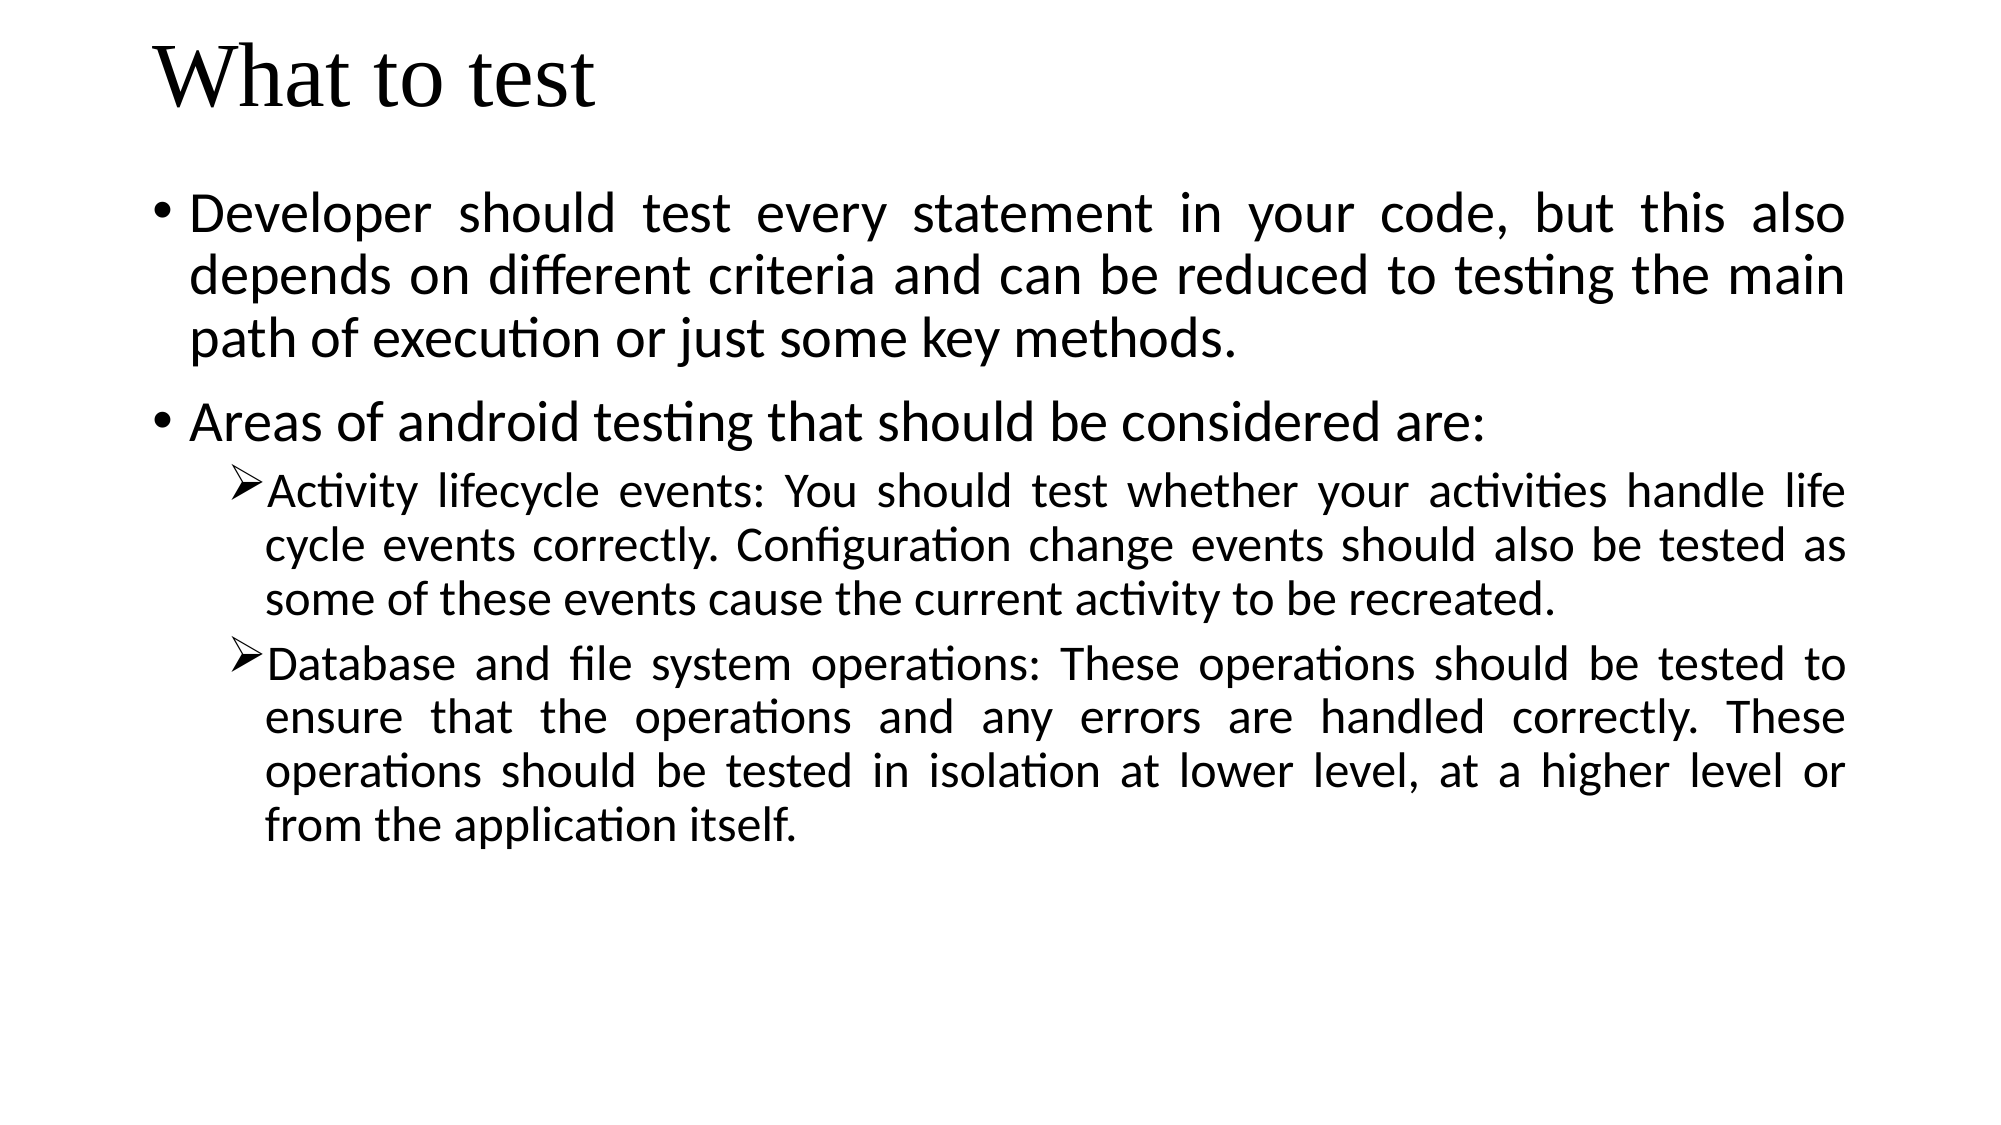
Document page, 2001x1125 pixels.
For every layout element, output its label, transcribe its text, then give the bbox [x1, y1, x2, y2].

title What to test [137, 0, 1863, 155]
list Developer should test every statement in your code, but this also depends on different criteria and can be reduced to testing the main path of execution or just some key methods. Areas of android testing that should be considered are: Activity lifecycle events: You should test whether your activities handle life cycle events correctly. Configuration change events should also be tested as some of these events cause the current activity to be recreated. Database and file system operations: These operations should be tested to ensure that the operations and any errors are handled correctly. These operations should be tested in isolation at lower level, at a higher level or from the application itself. [137, 174, 1863, 1095]
